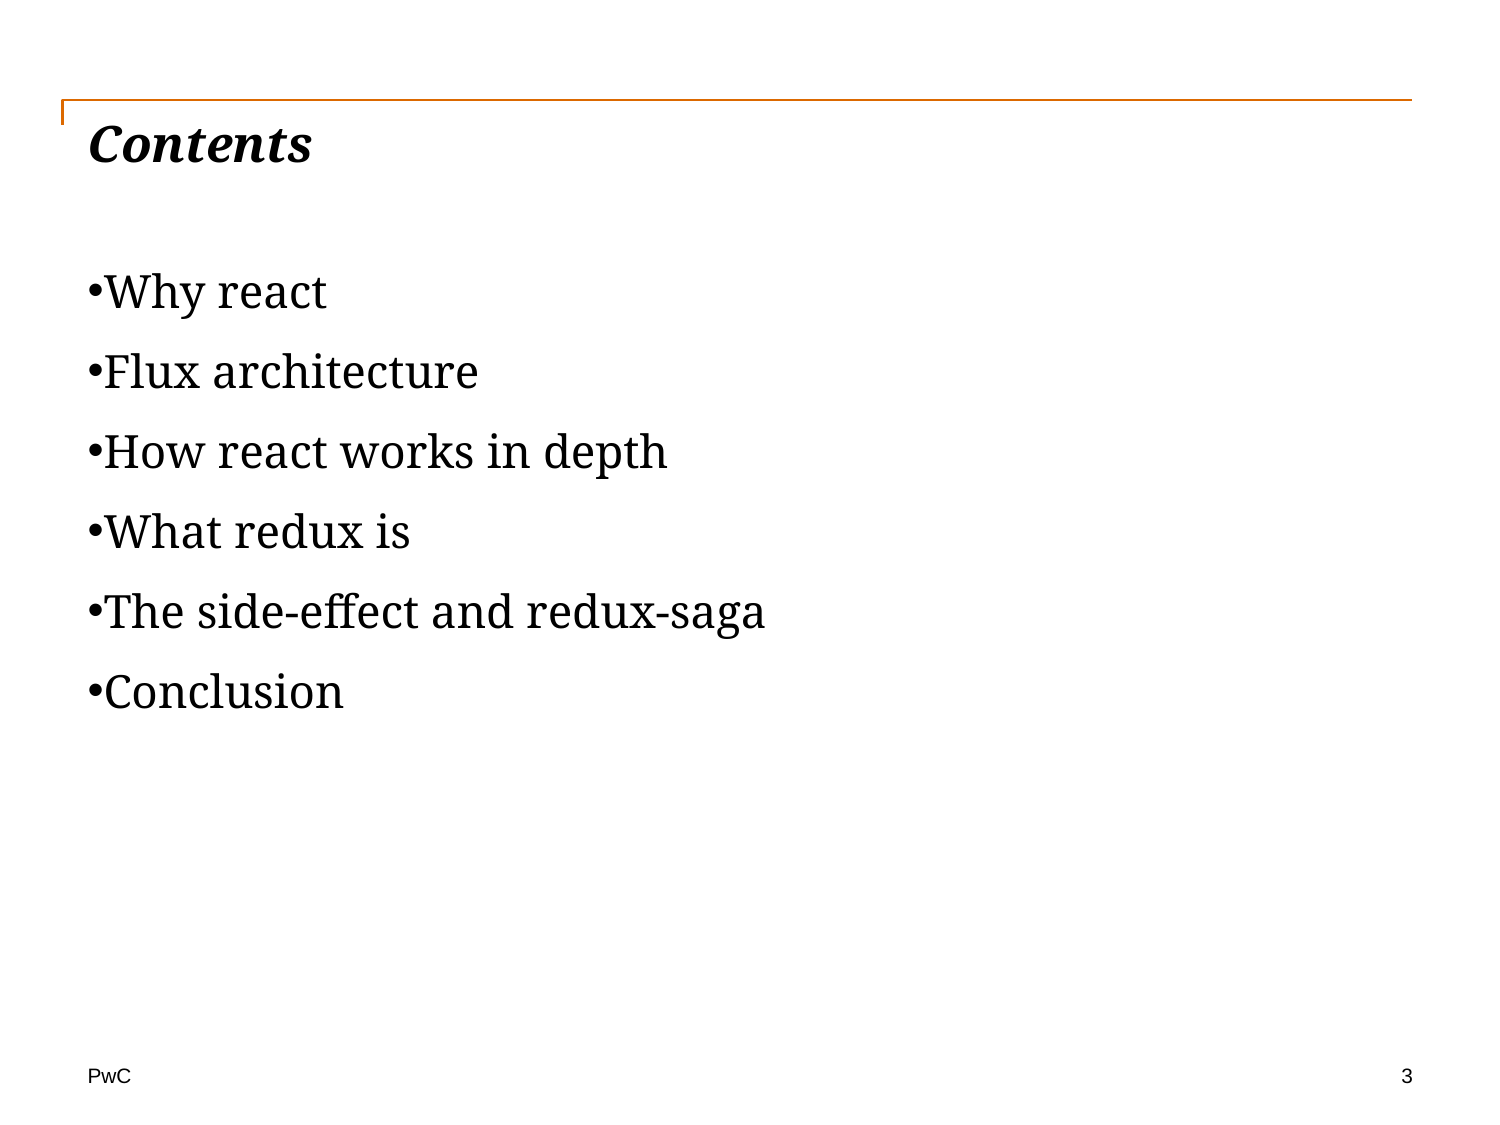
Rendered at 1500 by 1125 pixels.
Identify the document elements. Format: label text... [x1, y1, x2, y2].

text_box Why react Flux architecture How react works in depth What redux is The side-effect and redux-saga Conclusion [87, 262, 1163, 925]
text_box Contents [87, 112, 1413, 263]
slide_number 3 [1162, 1062, 1413, 1088]
